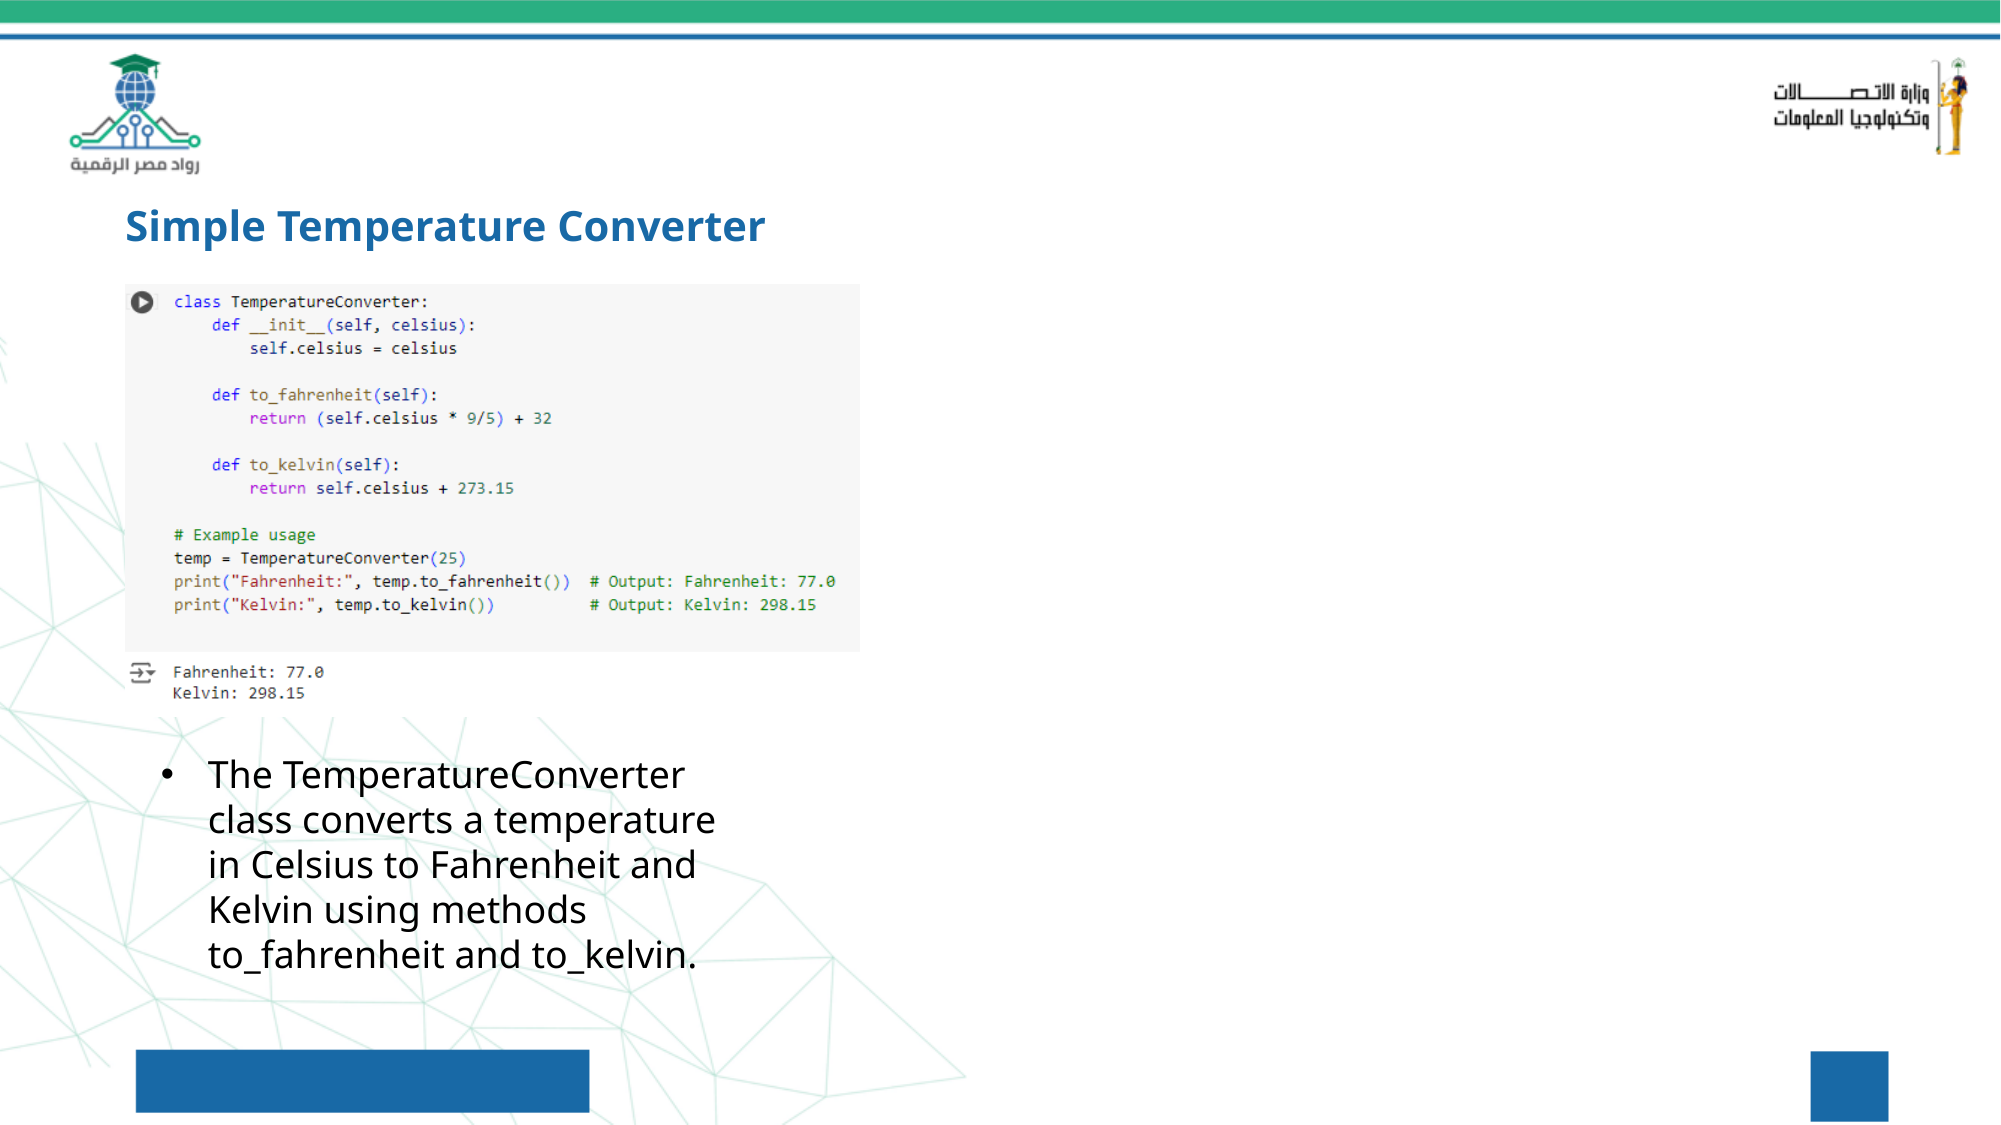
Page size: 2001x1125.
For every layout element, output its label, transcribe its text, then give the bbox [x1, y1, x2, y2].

text_box The TemperatureConverter class converts a temperature in Celsius to Fahrenheit and Kelvin using methods to_fahrenheit and to_kelvin. [146, 743, 741, 984]
text_box Simple Temperature Converter [110, 192, 1111, 257]
picture [0, 0, 2001, 1125]
